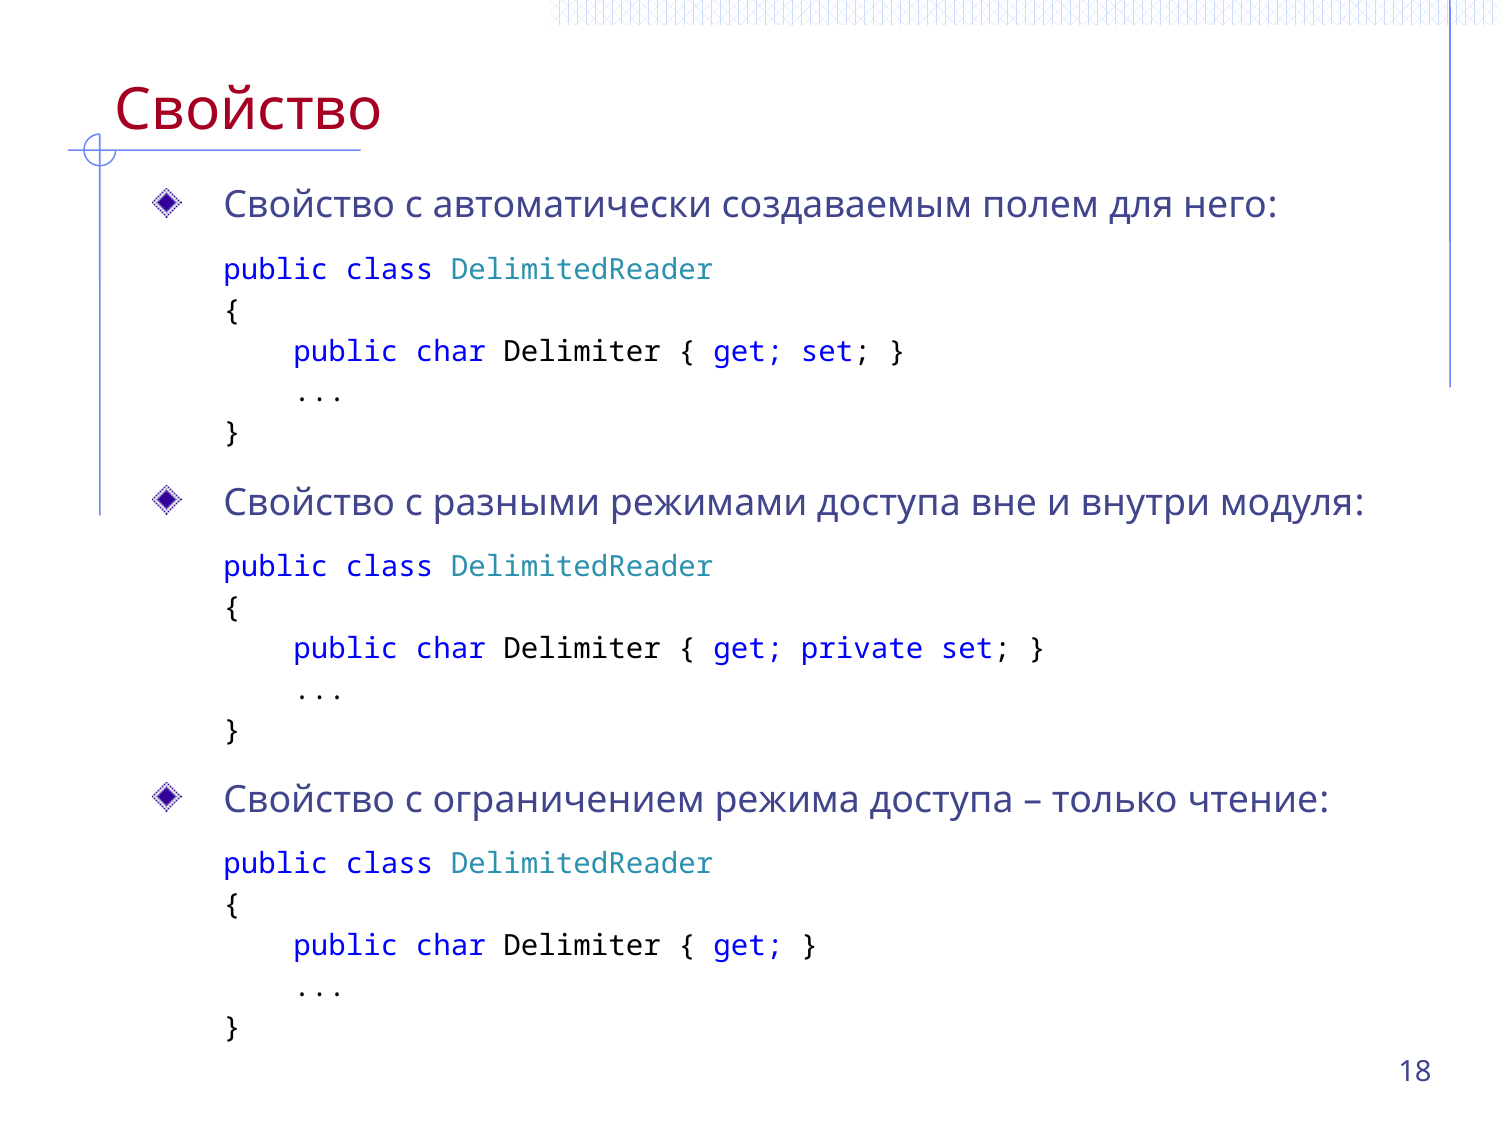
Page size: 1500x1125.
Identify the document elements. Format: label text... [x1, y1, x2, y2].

title Свойство [99, 50, 1375, 149]
slide_number 18 [1074, 1025, 1447, 1100]
list Свойство с автоматически создаваемым полем для него: public class DelimitedReader { public char Delimiter { get; set; } ... } Свойство с разными режимами доступа вне и внутри модуля: public class DelimitedReader { public char Delimiter { get; private set; } ... } Свойство с ограничением режима доступа – только чтение: public class DelimitedReader { public char Delimiter { get; } ... } [137, 172, 1471, 1125]
picture [152, 188, 182, 218]
picture [152, 485, 182, 515]
picture [152, 782, 182, 812]
